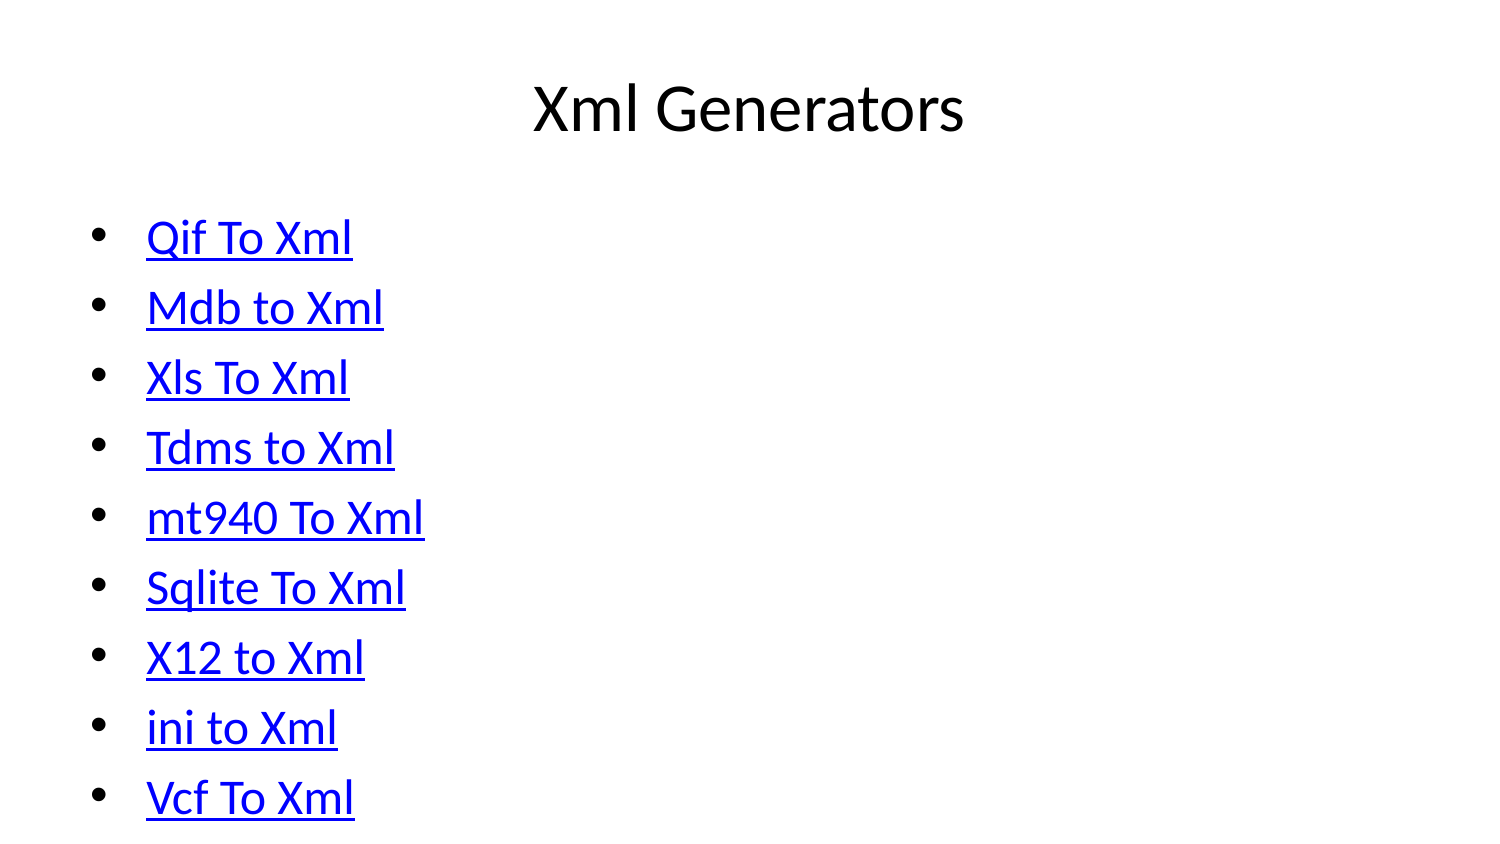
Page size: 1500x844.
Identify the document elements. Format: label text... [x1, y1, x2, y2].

title Xml Generators [75, 33, 1425, 175]
list Qif To Xml Mdb to Xml Xls To Xml Tdms to Xml mt940 To Xml Sqlite To Xml X12 to Xml ini to Xml Vcf To Xml ics To Xml Tsv To Xml Json to Xml Csv to Xml Xlsx To Xml Yaml To Xml Dbf To Xml Xsd from Xml Tab To Xml Text To Xml Srt To Xml Har to Xml Xml to Xml Csv to Xml Template Excel to Xml Template [75, 196, 1425, 754]
